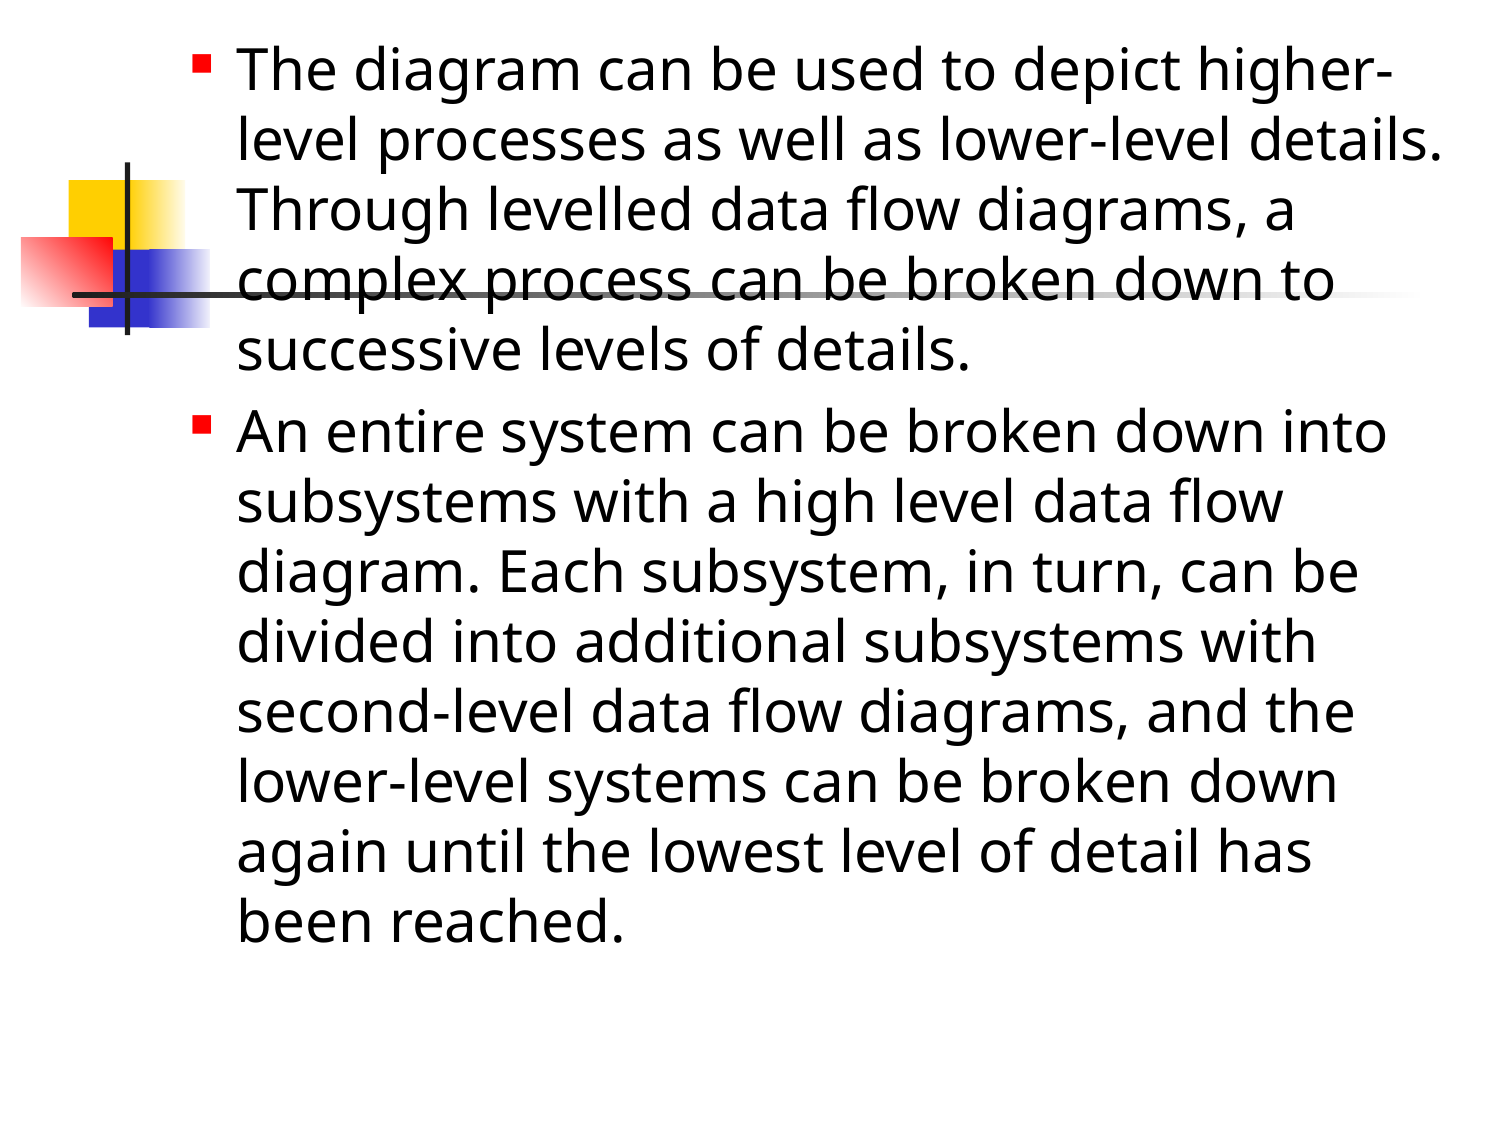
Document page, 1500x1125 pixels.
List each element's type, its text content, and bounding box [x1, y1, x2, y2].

list The diagram can be used to depict higher-level processes as well as lower-level details. Through levelled data flow diagrams, a complex process can be broken down to successive levels of details. An entire system can be broken down into subsystems with a high level data flow diagram. Each subsystem, in turn, can be divided into additional subsystems with second-level data flow diagrams, and the lower-level systems can be broken down again until the lowest level of detail has been reached. [99, 24, 1470, 1125]
